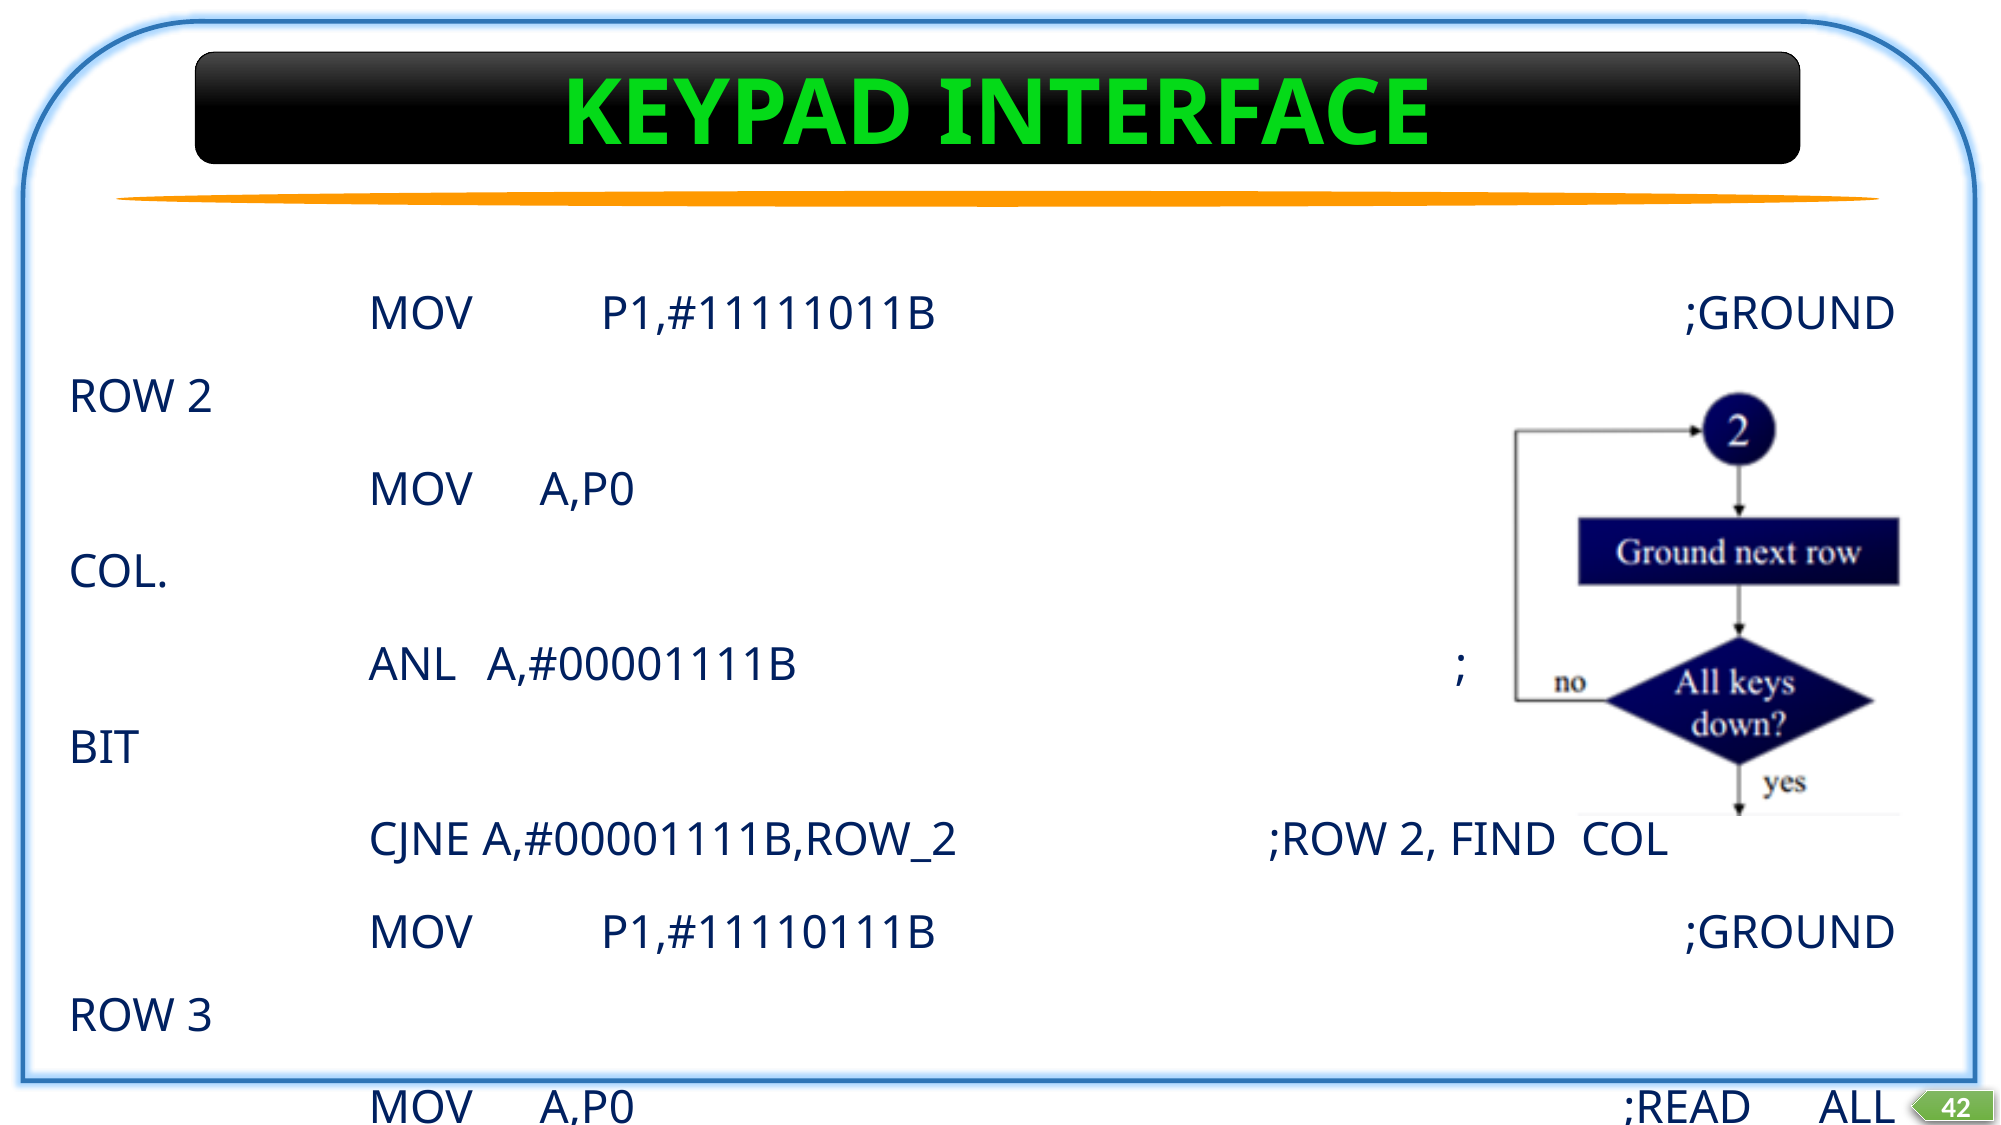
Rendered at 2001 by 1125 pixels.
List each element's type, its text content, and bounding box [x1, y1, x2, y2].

list MOV P1,#11111011B ;GROUND ROW 2 MOV A,P0 ;READ ALL COL. ANL A,#00001111B ; MASKED UNUSED BIT CJNE A,#00001111B,ROW_2 ;ROW 2, FIND COL MOV P1,#11110111B ;GROUND ROW 3 MOV A,P0 ;READ ALL COL. ANL A,#00001111B ;MASKED UNUSED BIT CJNE A,#00001111B,ROW_3 ;ROW 3, FIND COL LJMP K1 ;IF NONE, FALSE INPUT, REPEAT [53, 249, 1912, 1025]
picture [1482, 353, 1912, 816]
text_box 42 [1911, 1090, 1994, 1121]
text_box [21, 20, 1976, 1082]
